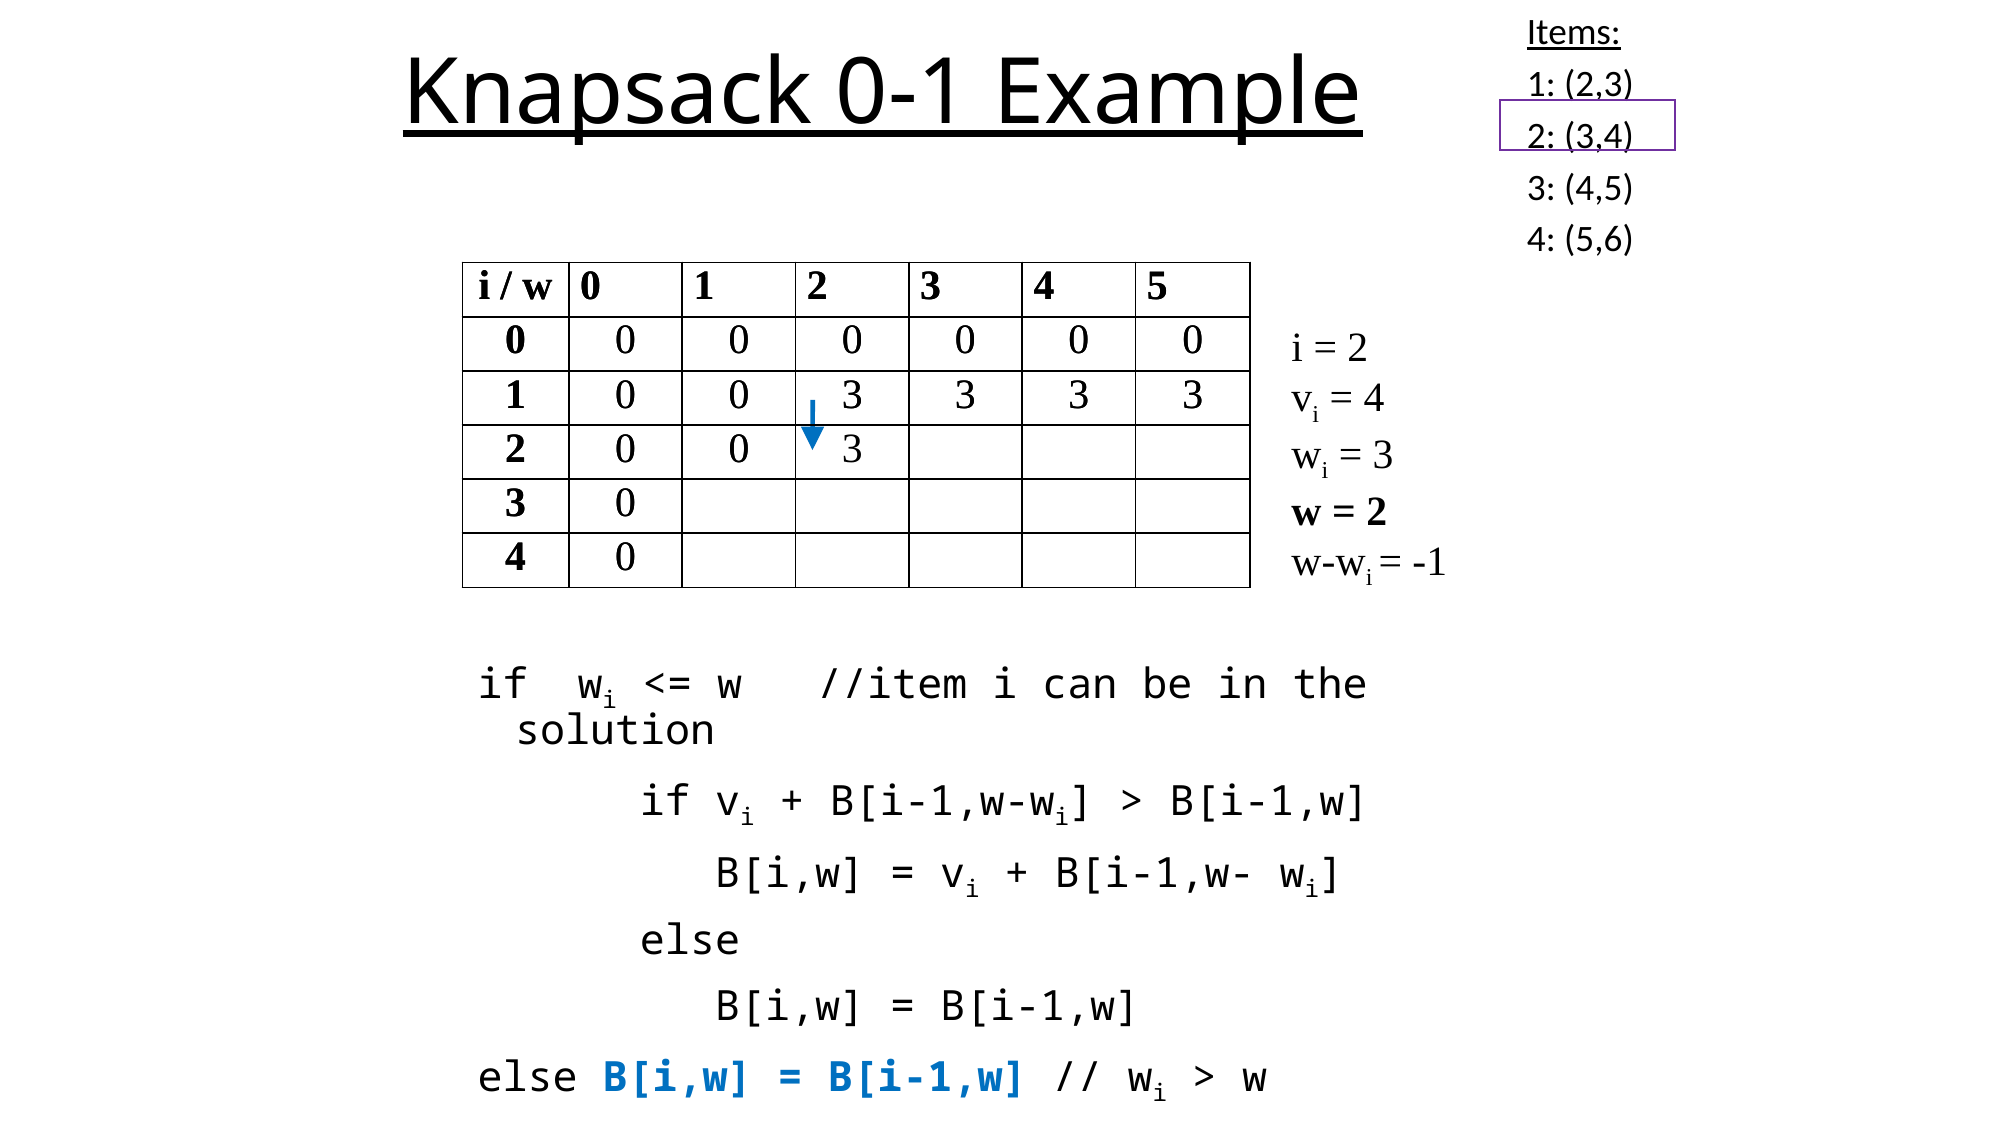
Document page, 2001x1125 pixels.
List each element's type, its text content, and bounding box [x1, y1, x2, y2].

table_cell 1 [463, 372, 568, 424]
table_cell 0 [796, 318, 908, 370]
table_cell [910, 480, 1021, 532]
text_box Items: 1: (2,3) 2: (3,4) 3: (4,5) 4: (5,6) [1500, 0, 1675, 99]
text_box Items: 1: (2,3) 2: (3,4) 3: (4,5) 4: (5,6) [1500, 151, 1675, 275]
table_header 4 [1023, 263, 1135, 316]
table_cell [796, 534, 908, 587]
table_cell 0 [1023, 318, 1135, 370]
table_header i / w [463, 263, 568, 316]
table_cell 3 [796, 372, 908, 424]
table_cell 0 [1136, 318, 1249, 370]
table_cell 3 [1023, 372, 1135, 424]
table_cell [796, 480, 908, 532]
table_cell 0 [570, 534, 681, 587]
table_cell [1023, 534, 1135, 587]
table_header 0 [570, 263, 681, 316]
table_cell 0 [683, 372, 795, 424]
table_cell 2 [463, 426, 568, 478]
table_cell 0 [570, 318, 681, 370]
table_cell [683, 480, 795, 532]
table_cell [1136, 534, 1249, 587]
table_header 2 [796, 263, 908, 316]
table_header 1 [683, 263, 795, 316]
table_cell 0 [570, 372, 681, 424]
table_cell 3 [463, 480, 568, 532]
title Knapsack 0-1 Example [387, 0, 1500, 188]
table_cell 0 [570, 480, 681, 532]
table_cell 0 [683, 426, 795, 478]
text_box [1499, 99, 1676, 151]
table_cell [1136, 480, 1249, 532]
table_header 3 [910, 263, 1021, 316]
table_cell 3 [910, 372, 1021, 424]
list if wi <= w //item i can be in the solution if vi + B[i-1,w-wi] > B[i-1,w] B[i,w] = vi + B[i-1,w- wi] else B[i,w] = B[i-1,w] else B[i,w] = B[i-1,w] // wi > w [462, 650, 1525, 1063]
table_cell [683, 534, 795, 587]
table_cell [910, 426, 1021, 478]
table_cell 0 [570, 426, 681, 478]
table_cell 3 [1136, 372, 1249, 424]
text_box i = 2 vi = 4 wi = 3 w = 2 w-wi = -1 [1276, 312, 1463, 598]
table_cell [1023, 480, 1135, 532]
table_cell 4 [463, 534, 568, 587]
table_cell 3 [796, 426, 908, 478]
table_cell 0 [463, 318, 568, 370]
table_cell 0 [910, 318, 1021, 370]
table_cell 0 [683, 318, 795, 370]
table_cell [1136, 426, 1249, 478]
table_header 5 [1136, 263, 1249, 316]
table_cell [1023, 426, 1135, 478]
table_cell [910, 534, 1021, 587]
